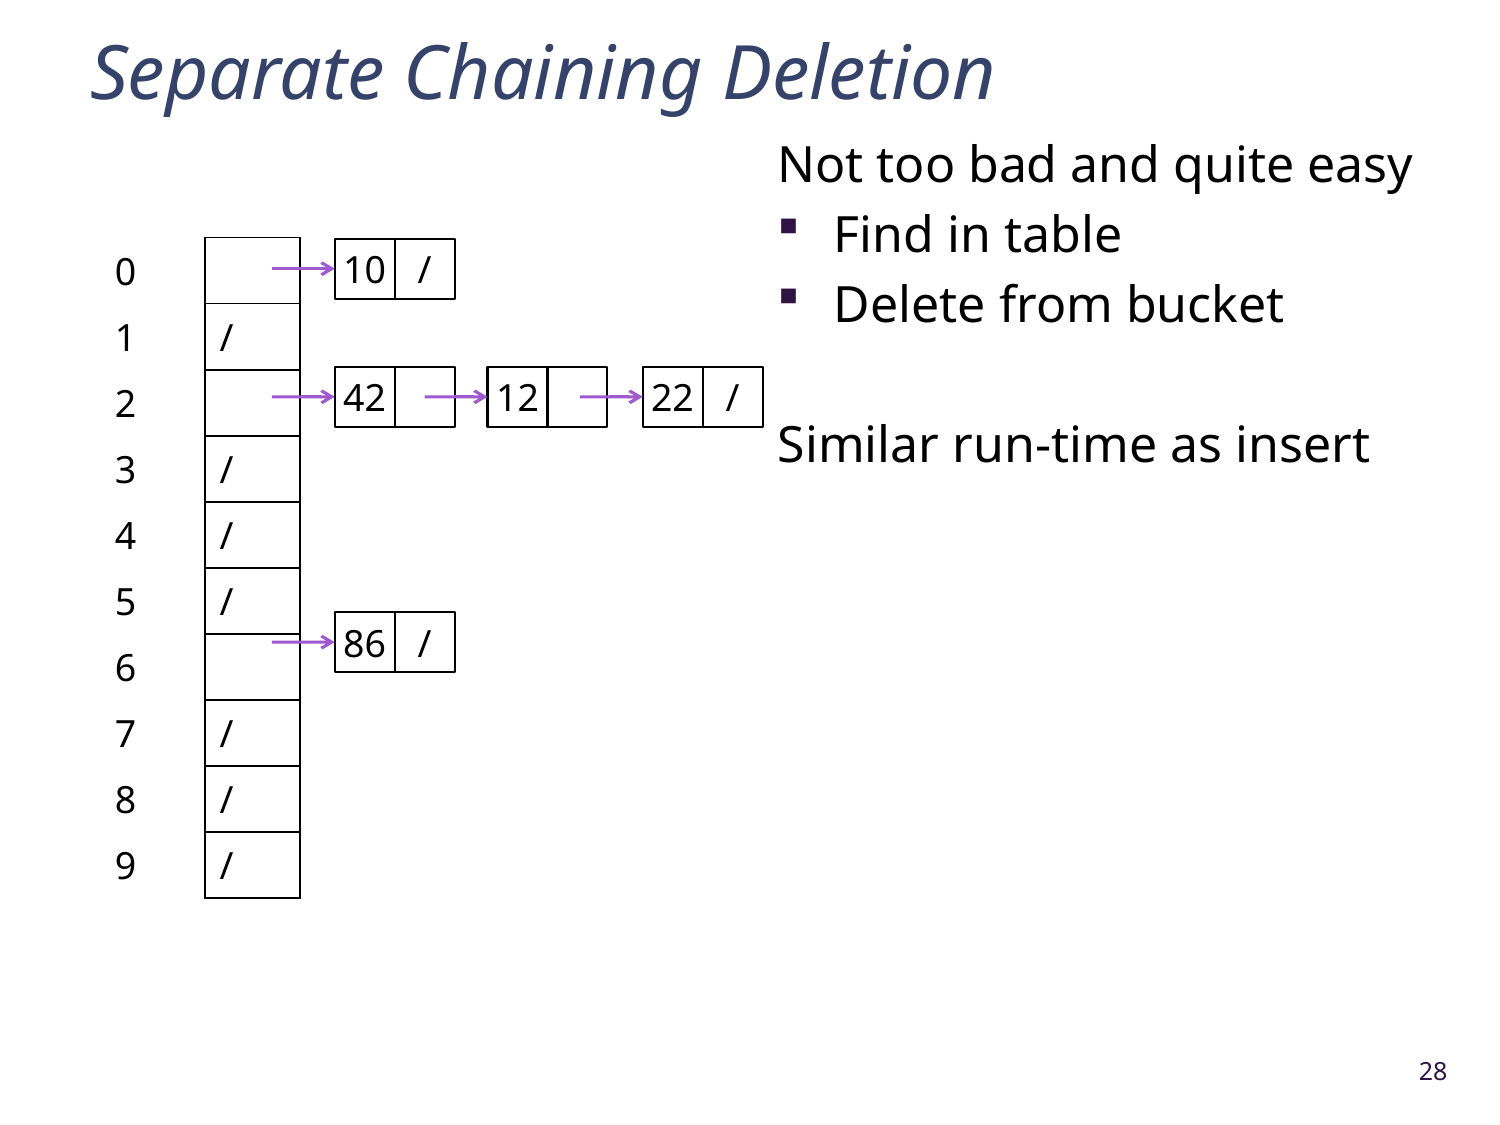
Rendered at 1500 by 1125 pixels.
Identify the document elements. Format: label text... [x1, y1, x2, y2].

table_cell 3 [100, 436, 204, 502]
table_cell 6 [100, 634, 204, 700]
table_cell / [206, 701, 299, 765]
table_cell 2 [100, 370, 204, 436]
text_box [579, 366, 763, 427]
table_header [206, 238, 270, 303]
table_cell / [206, 833, 299, 897]
list Not too bad and quite easy Find in table Delete from bucket Similar run-time as insert [762, 125, 1478, 1025]
table_cell 4 [100, 502, 204, 568]
table_cell 1 [100, 304, 204, 370]
table_cell / [206, 437, 299, 501]
table_cell / [206, 503, 299, 567]
table_cell [206, 635, 299, 699]
table_cell [206, 371, 274, 435]
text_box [271, 366, 423, 427]
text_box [424, 366, 578, 427]
slide_number 28 [1333, 1042, 1463, 1103]
table_cell 8 [100, 766, 204, 832]
table_cell 9 [100, 832, 204, 898]
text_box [271, 611, 455, 673]
table_cell 5 [100, 568, 204, 634]
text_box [271, 238, 455, 299]
table_cell 7 [100, 700, 204, 766]
table_cell / [206, 304, 299, 369]
table_cell / [206, 767, 299, 831]
table_header 0 [100, 238, 204, 304]
title Separate Chaining Deletion [75, 24, 1463, 105]
table_cell / [206, 569, 299, 633]
